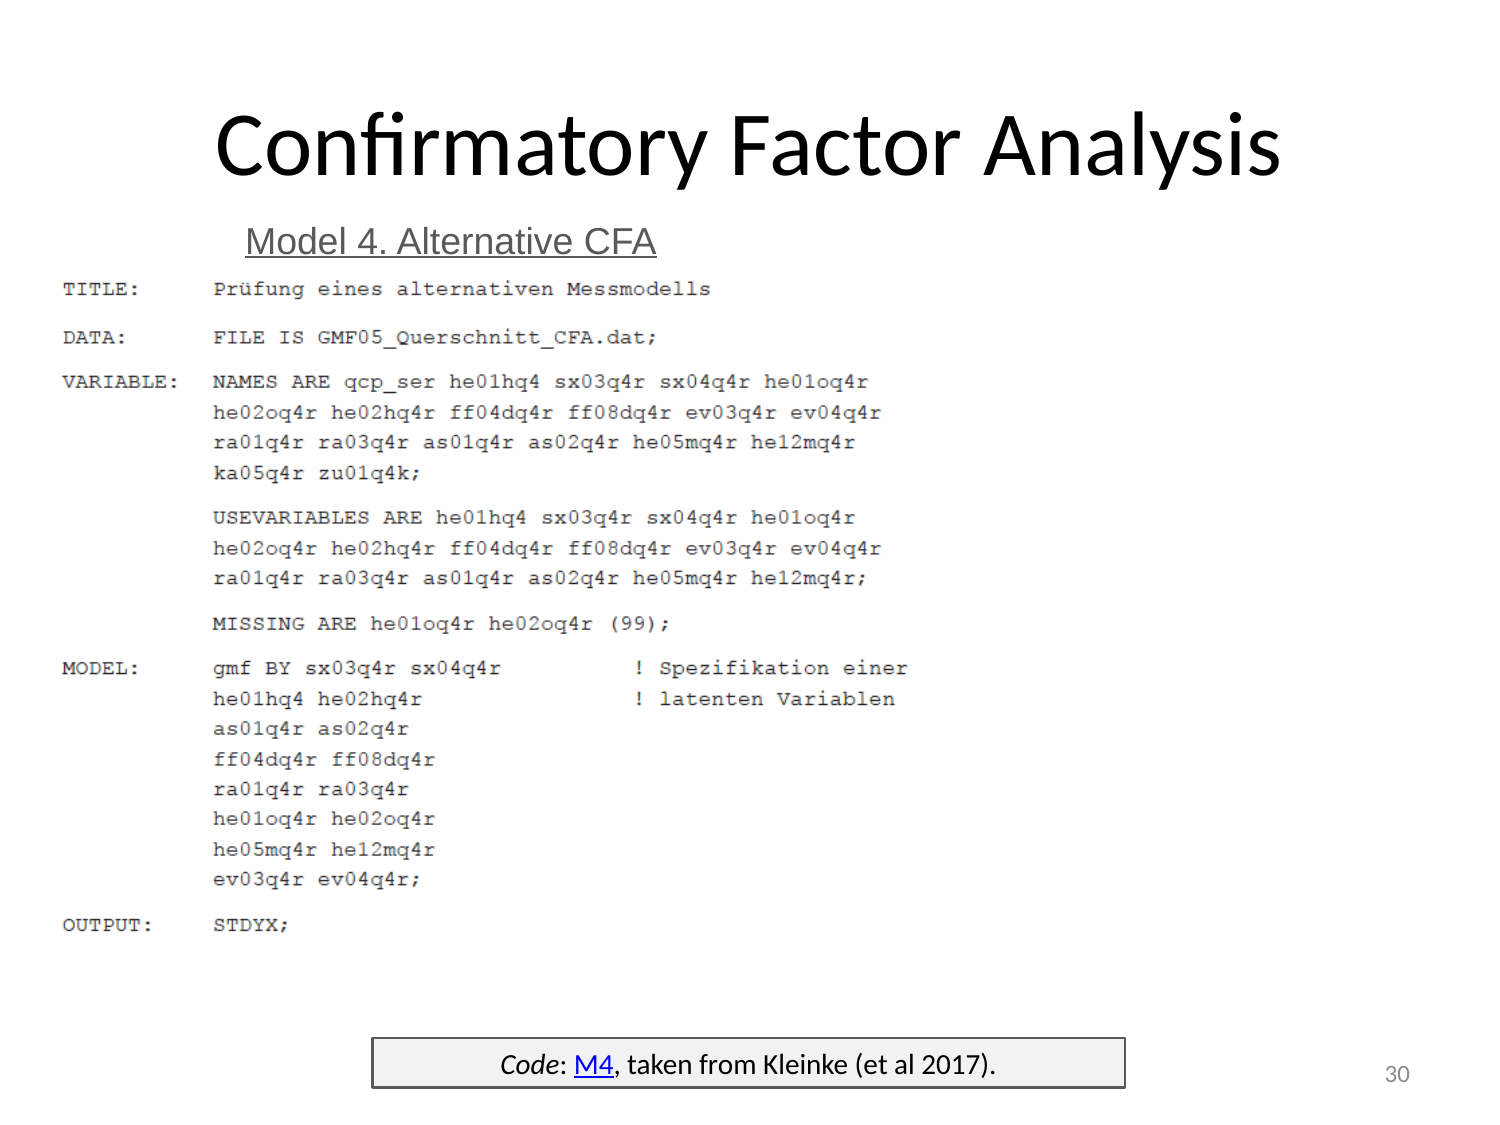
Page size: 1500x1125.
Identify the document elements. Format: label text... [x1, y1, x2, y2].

title Confirmatory Factor Analysis [75, 45, 1425, 233]
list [59, 271, 938, 946]
text_box Model 4. Alternative CFA [230, 209, 762, 269]
text_box Code: M4, taken from Kleinke (et al 2017). [372, 1037, 1125, 1088]
slide_number 30 [1074, 1042, 1425, 1103]
